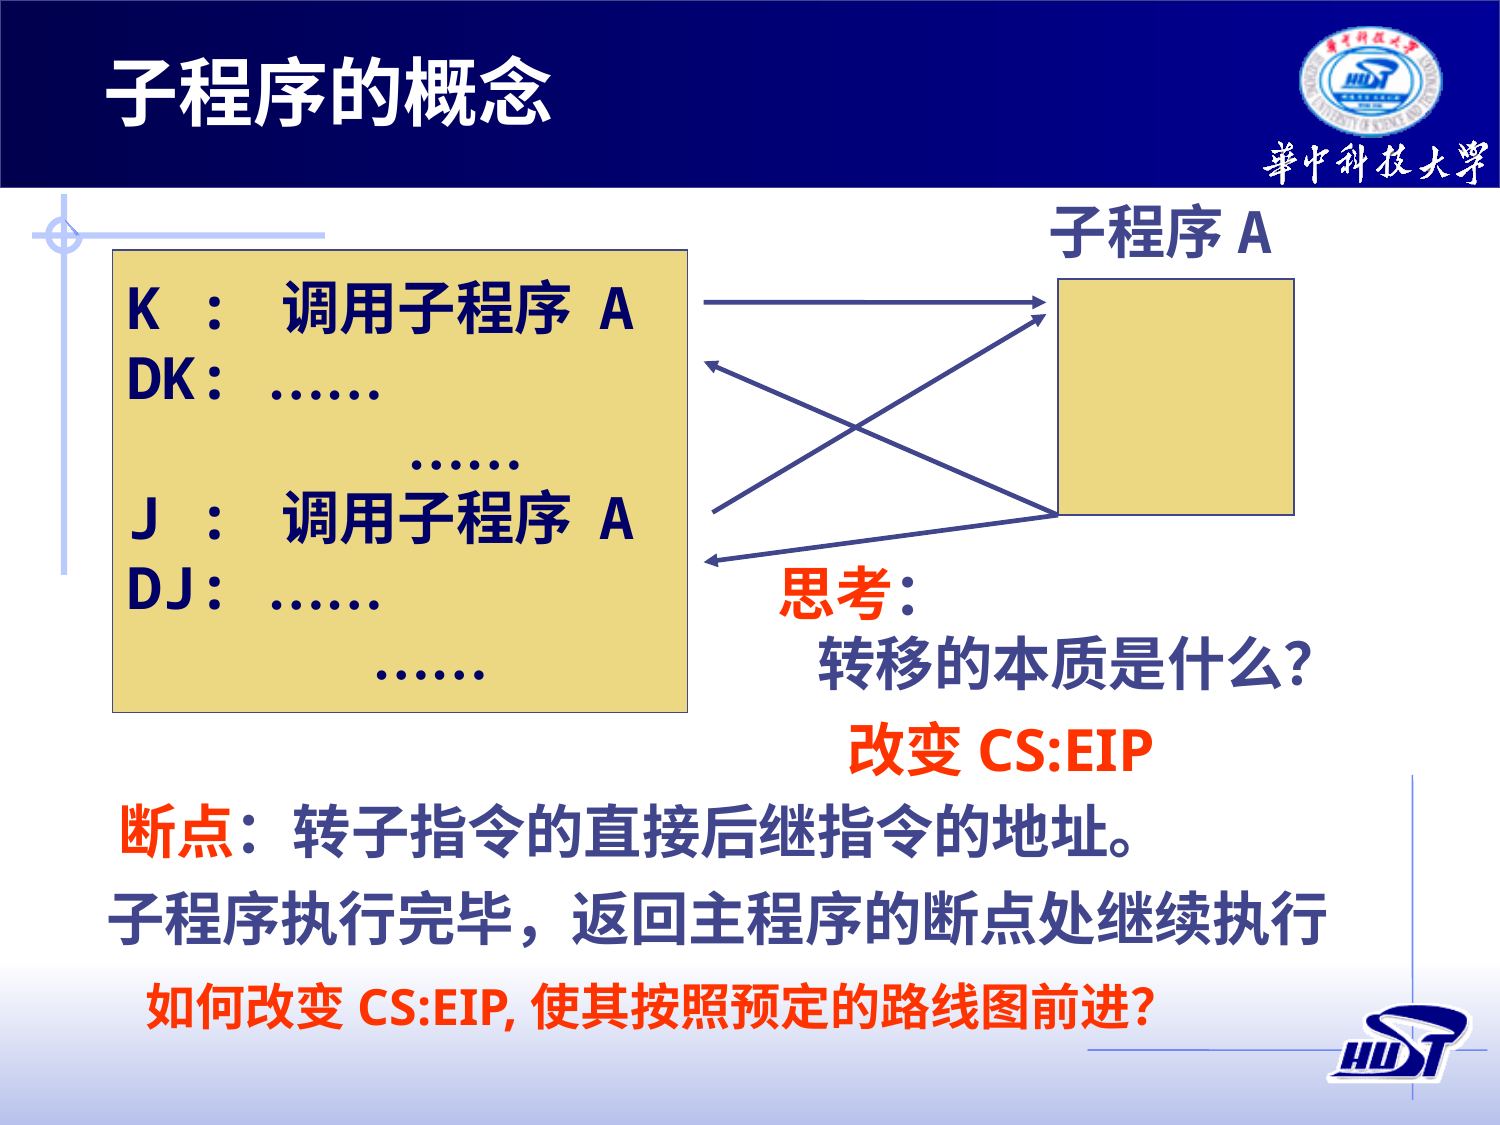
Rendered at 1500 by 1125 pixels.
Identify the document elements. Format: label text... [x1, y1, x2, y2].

text_box 断点：转子指令的直接后继指令的地址。 [103, 787, 1182, 873]
text_box 如何改变CS:EIP,使其按照预定的路线图前进？ [131, 967, 1196, 1043]
text_box 子程序的概念 [88, 38, 569, 144]
text_box 子程序A [1034, 187, 1288, 273]
text_box [712, 314, 1047, 513]
picture [1299, 26, 1443, 138]
picture [1262, 140, 1488, 185]
text_box [703, 554, 762, 567]
text_box [703, 360, 856, 427]
text_box [703, 296, 1047, 309]
text_box 思考： 转移的本质是什么？ [762, 549, 1413, 705]
text_box K : 调用子程序 A DK: …… …… J : 调用子程序 A DJ: …… …… [112, 249, 688, 713]
text_box 改变CS:EIP [832, 705, 1170, 790]
text_box 子程序执行完毕，返回主程序的断点处继续执行 [91, 875, 1345, 960]
text_box [1058, 278, 1295, 516]
